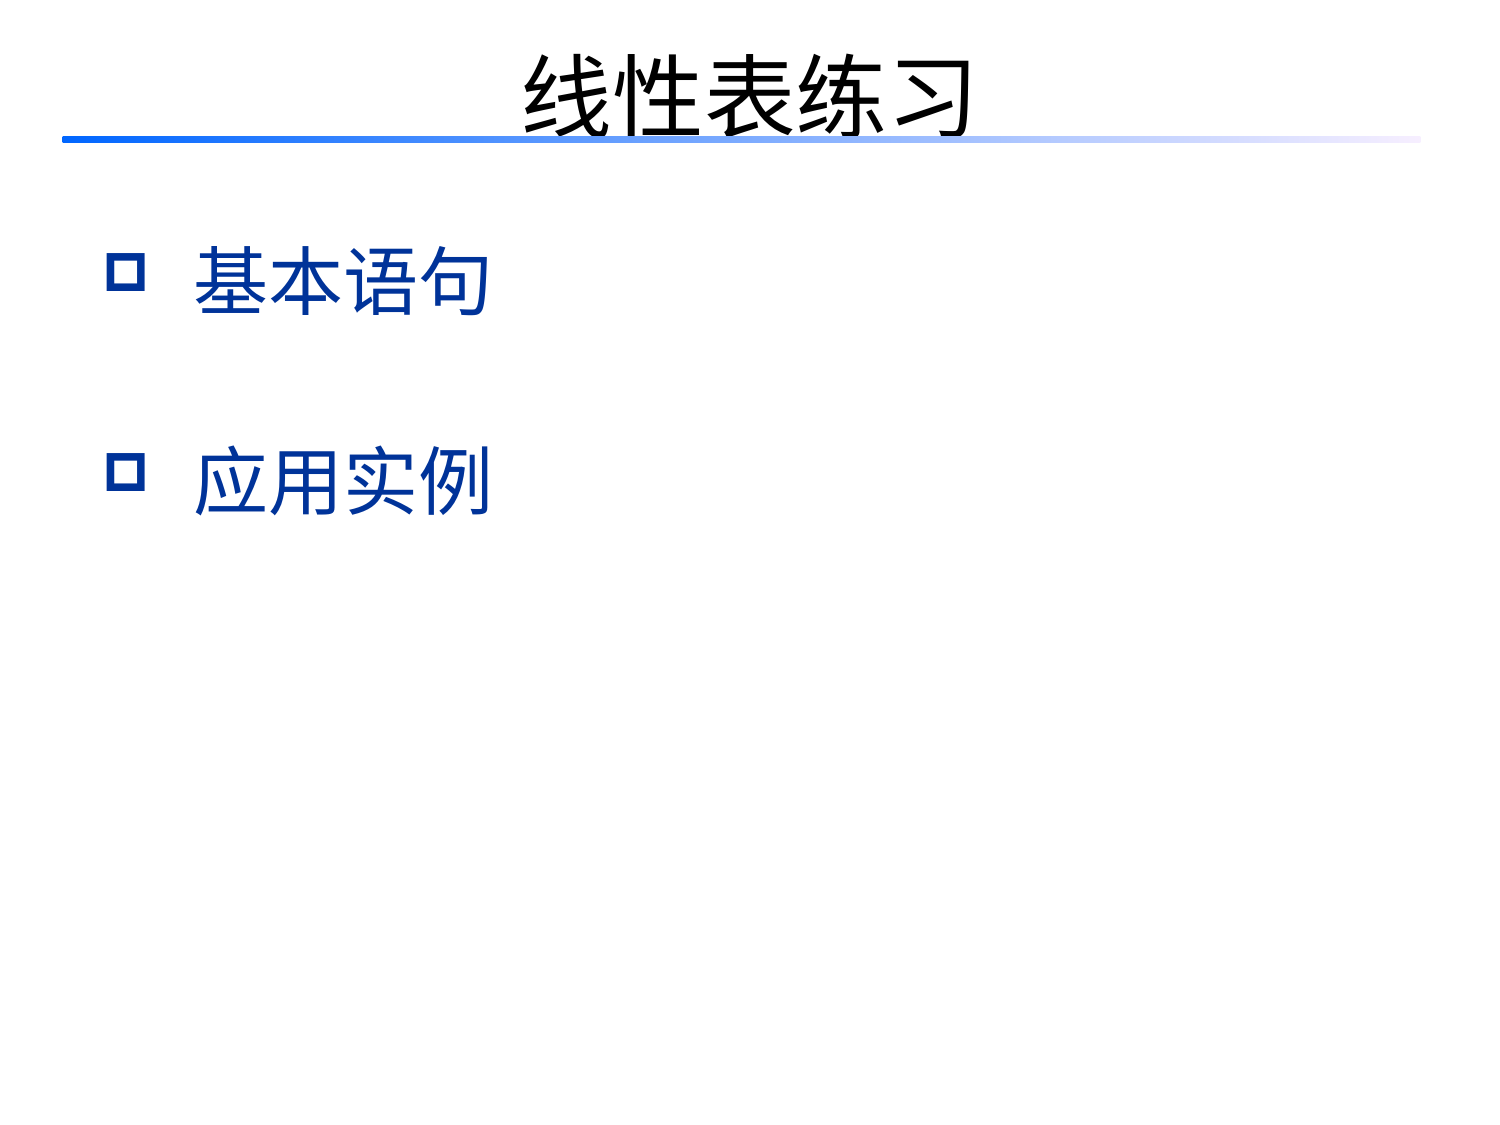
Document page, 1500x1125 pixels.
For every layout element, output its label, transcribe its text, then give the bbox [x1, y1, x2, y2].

text_box 应用实例 [87, 399, 925, 546]
text_box 基本语句 [87, 200, 925, 346]
text_box [62, 136, 1421, 143]
text_box 线性表练习 [74, 0, 1425, 176]
